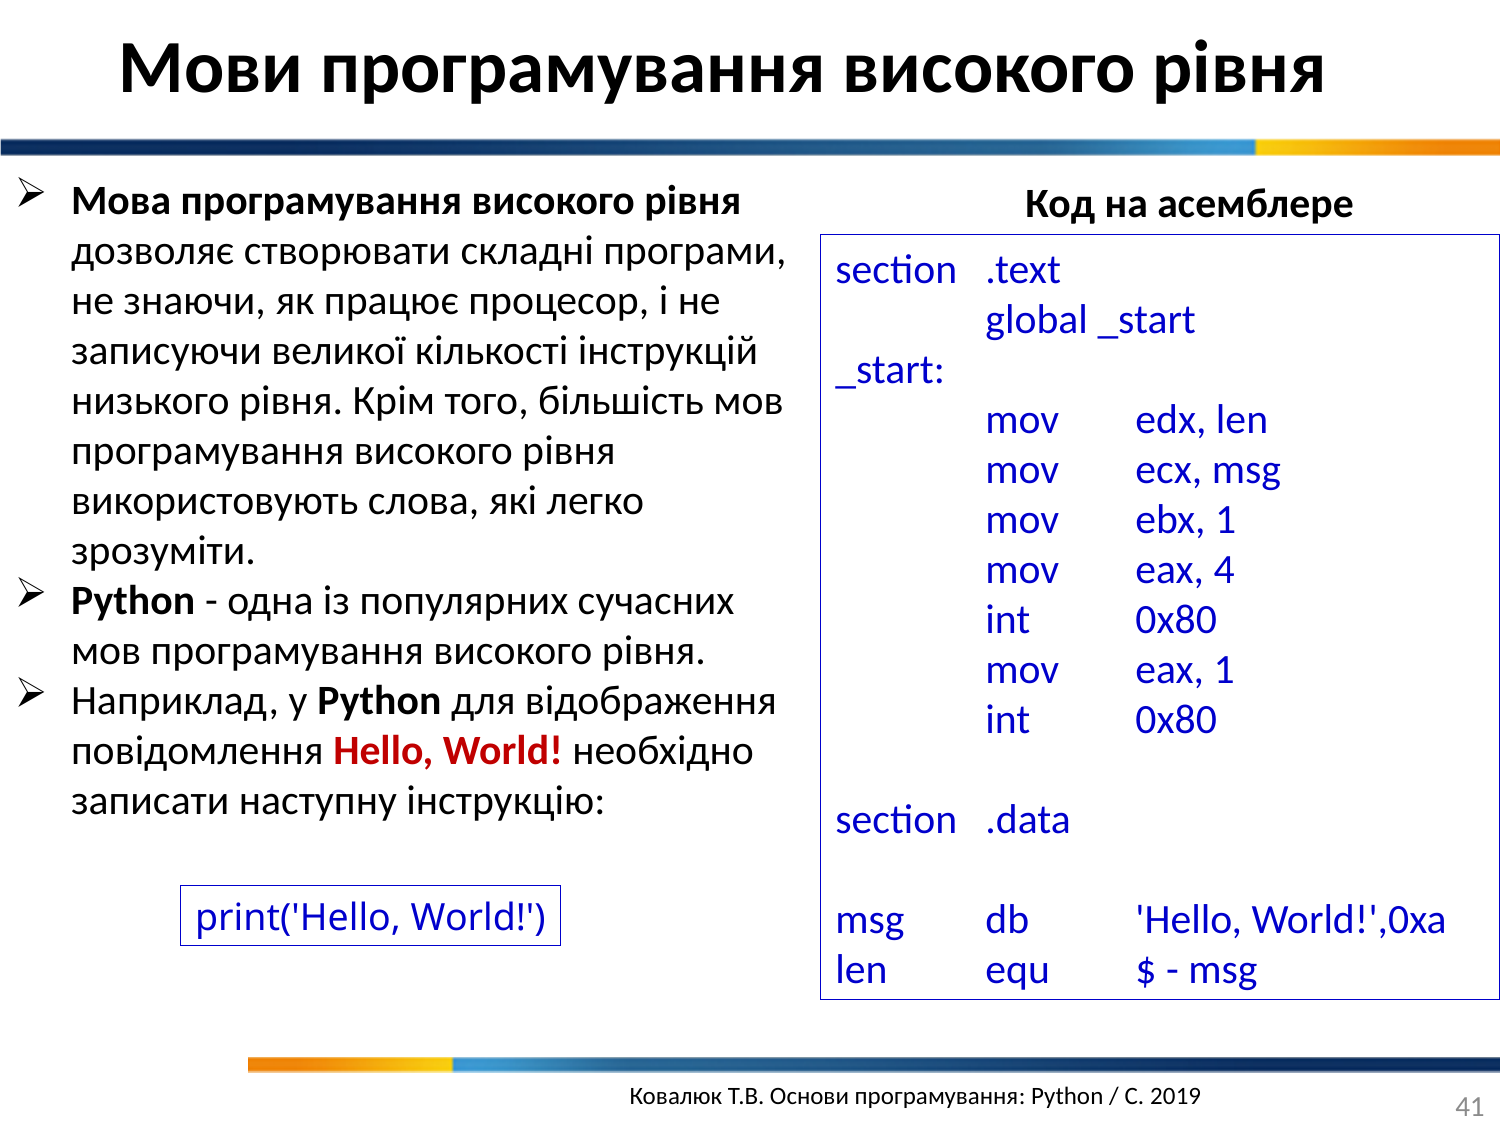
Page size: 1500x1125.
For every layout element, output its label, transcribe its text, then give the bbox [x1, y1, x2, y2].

text_box print('Hello, World!') [180, 885, 561, 946]
picture [2, 139, 1500, 155]
slide_number 41 [1428, 1083, 1500, 1125]
text_box Код на асемблере [1010, 168, 1369, 234]
text_box section .text global _start _start: mov edx, len mov ecx, msg mov ebx, 1 mov eax, 4 int 0x80 mov eax, 1 int 0x80 section .data msg db 'Hello, World!',0xa len equ $ - msg [820, 234, 1500, 1000]
text_box Мови програмування високого рівня [0, 10, 1500, 115]
picture [248, 1057, 1500, 1073]
text_box Мова програмування високого рівня дозволяє створювати cкладні програми, не знаючи, як працює процесор, і не записуючи великої кількості інструкцій низького рівня. Крім того, більшість мов програмування високого рівня використовують слова, які легко зрозуміти. Python - одна із популярних сучасних мов програмування високого рівня. Наприклад, у Python для відображення повідомлення Hello, World! необхідно записати наступну інструкцію: [0, 165, 821, 831]
